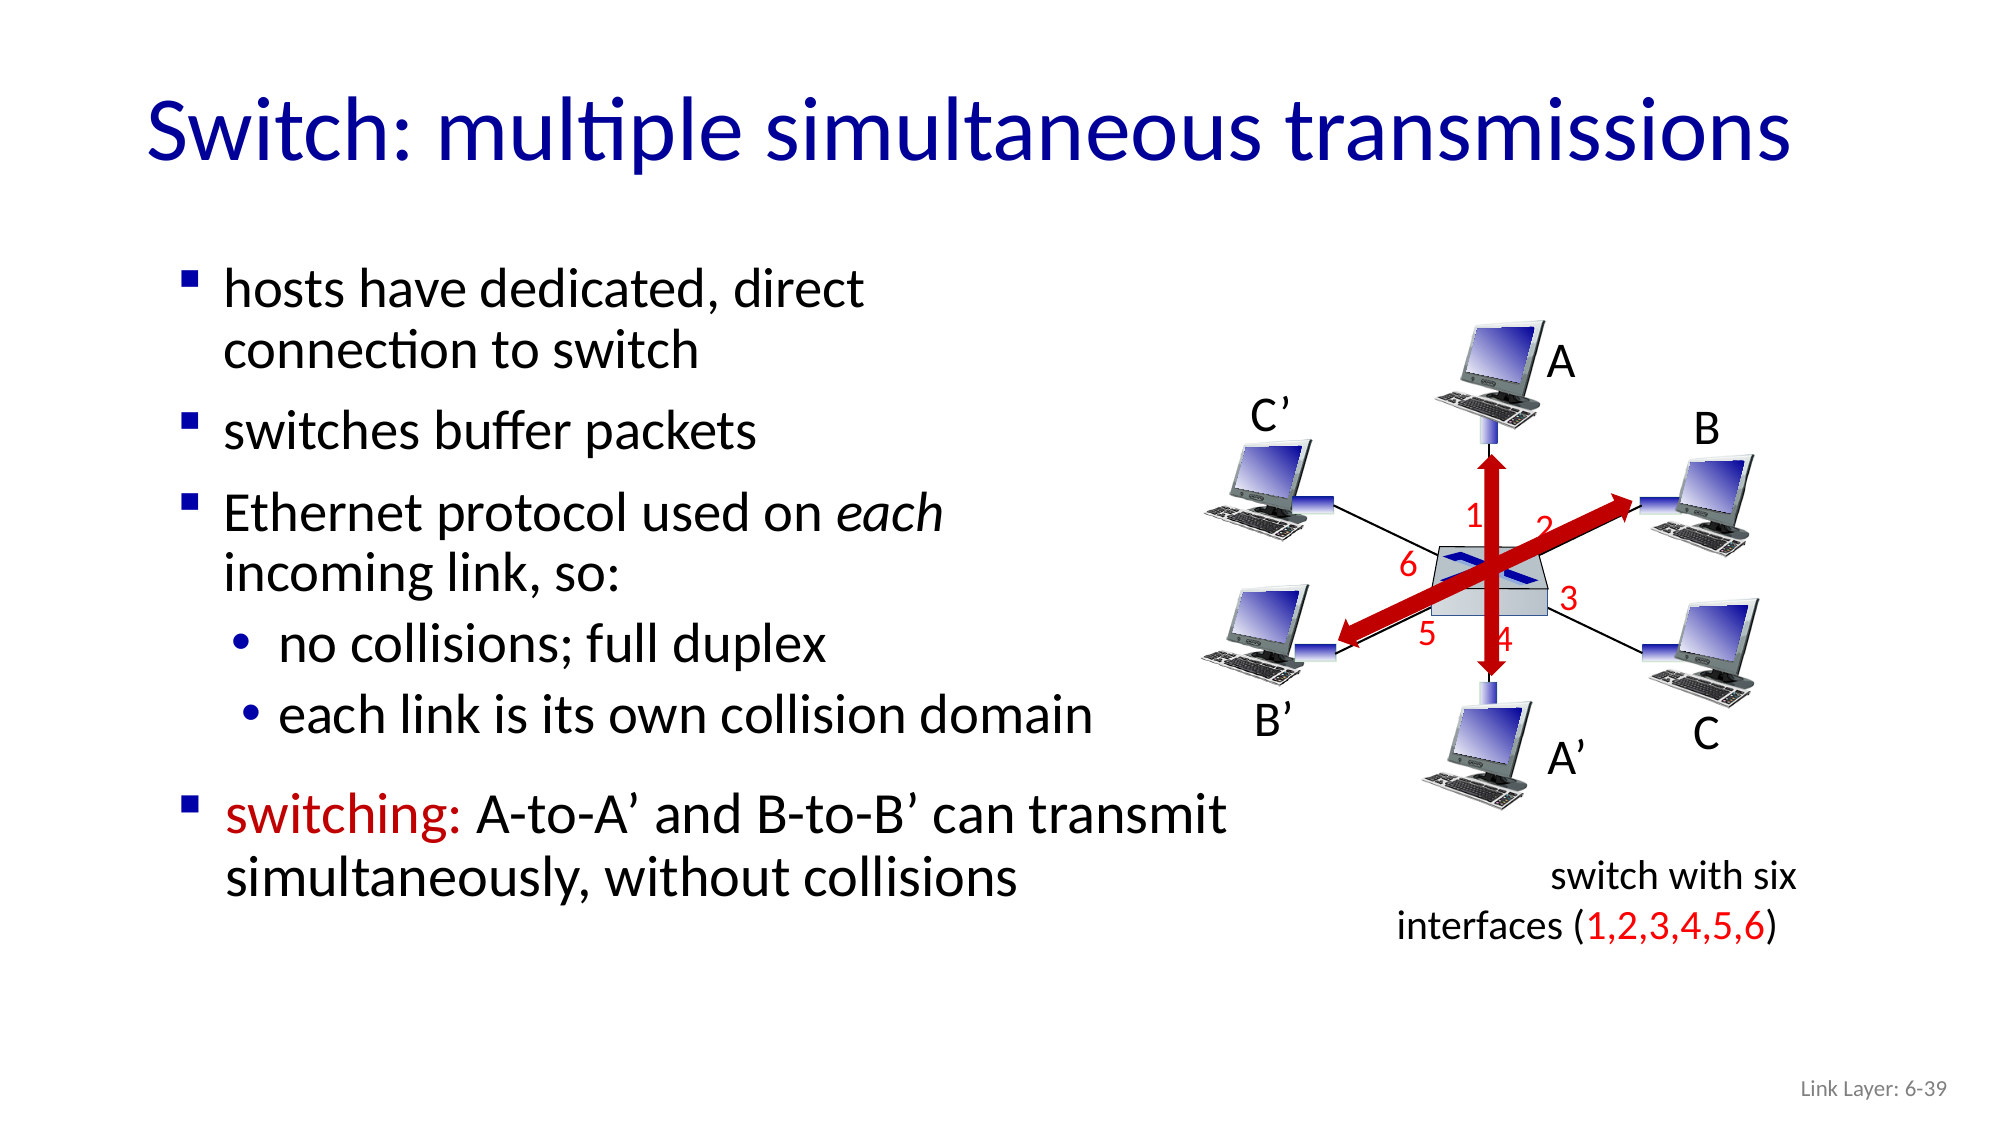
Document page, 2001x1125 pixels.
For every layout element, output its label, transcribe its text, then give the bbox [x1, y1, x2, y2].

slide_number Link Layer: 6-39 [1512, 1056, 1963, 1117]
text_box switching: A-to-A’ and B-to-B’ can transmit simultaneously, without collisions [152, 776, 1256, 1021]
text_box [1174, 315, 1812, 957]
text_box hosts have dedicated, direct connection to switch switches buffer packets Ethernet protocol used on each incoming link, so: no collisions; full duplex each link is its own collision domain [152, 251, 1112, 776]
title Switch: multiple simultaneous transmissions [131, 57, 1857, 205]
